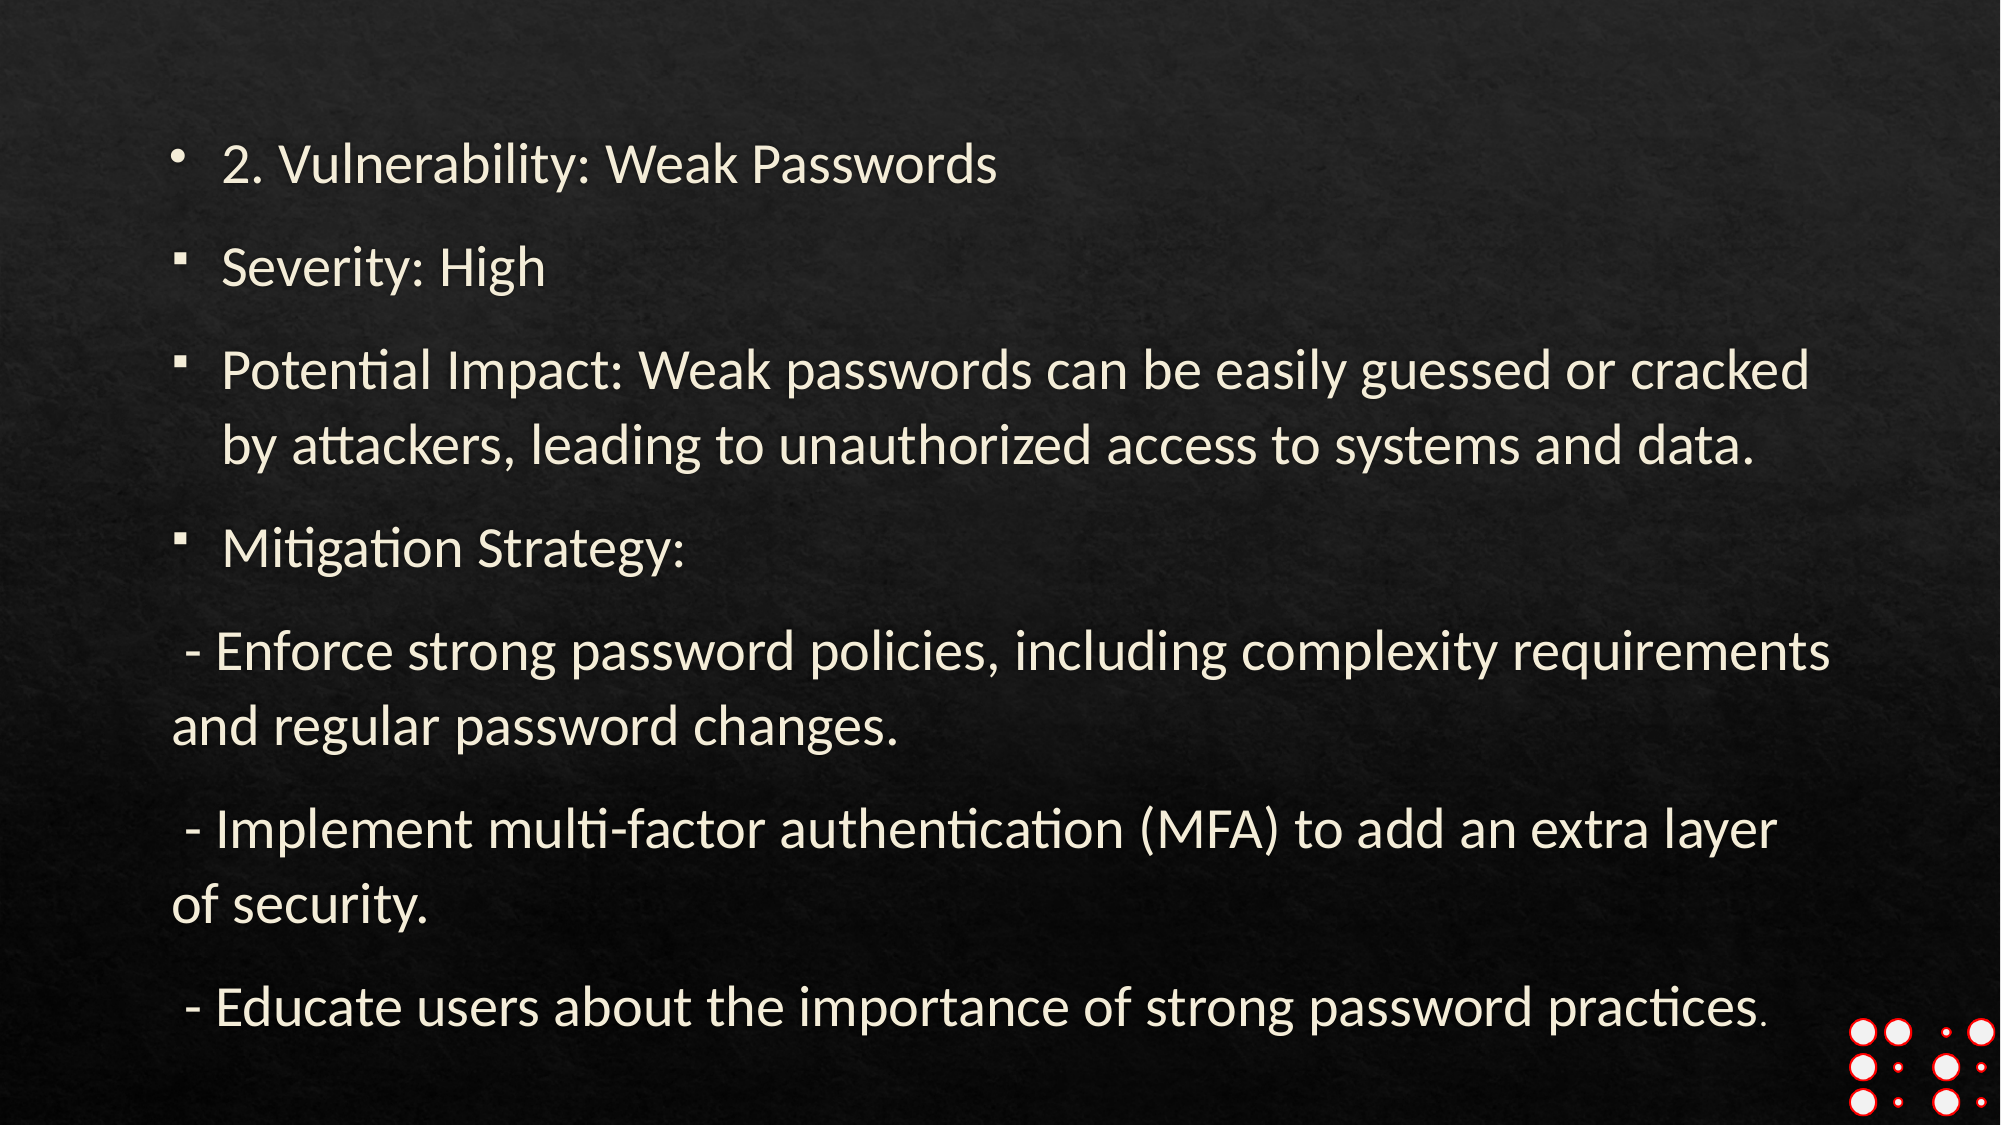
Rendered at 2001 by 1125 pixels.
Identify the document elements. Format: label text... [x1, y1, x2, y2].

list 2. Vulnerability: Weak Passwords Severity: High Potential Impact: Weak passwords can be easily guessed or cracked by attackers, leading to unauthorized access to systems and data. Mitigation Strategy: - Enforce strong password policies, including complexity requirements and regular password changes. - Implement multi-factor authentication (MFA) to add an extra layer of security. - Educate users about the importance of strong password practices. [149, 113, 1849, 1093]
picture [1817, 962, 2000, 1125]
